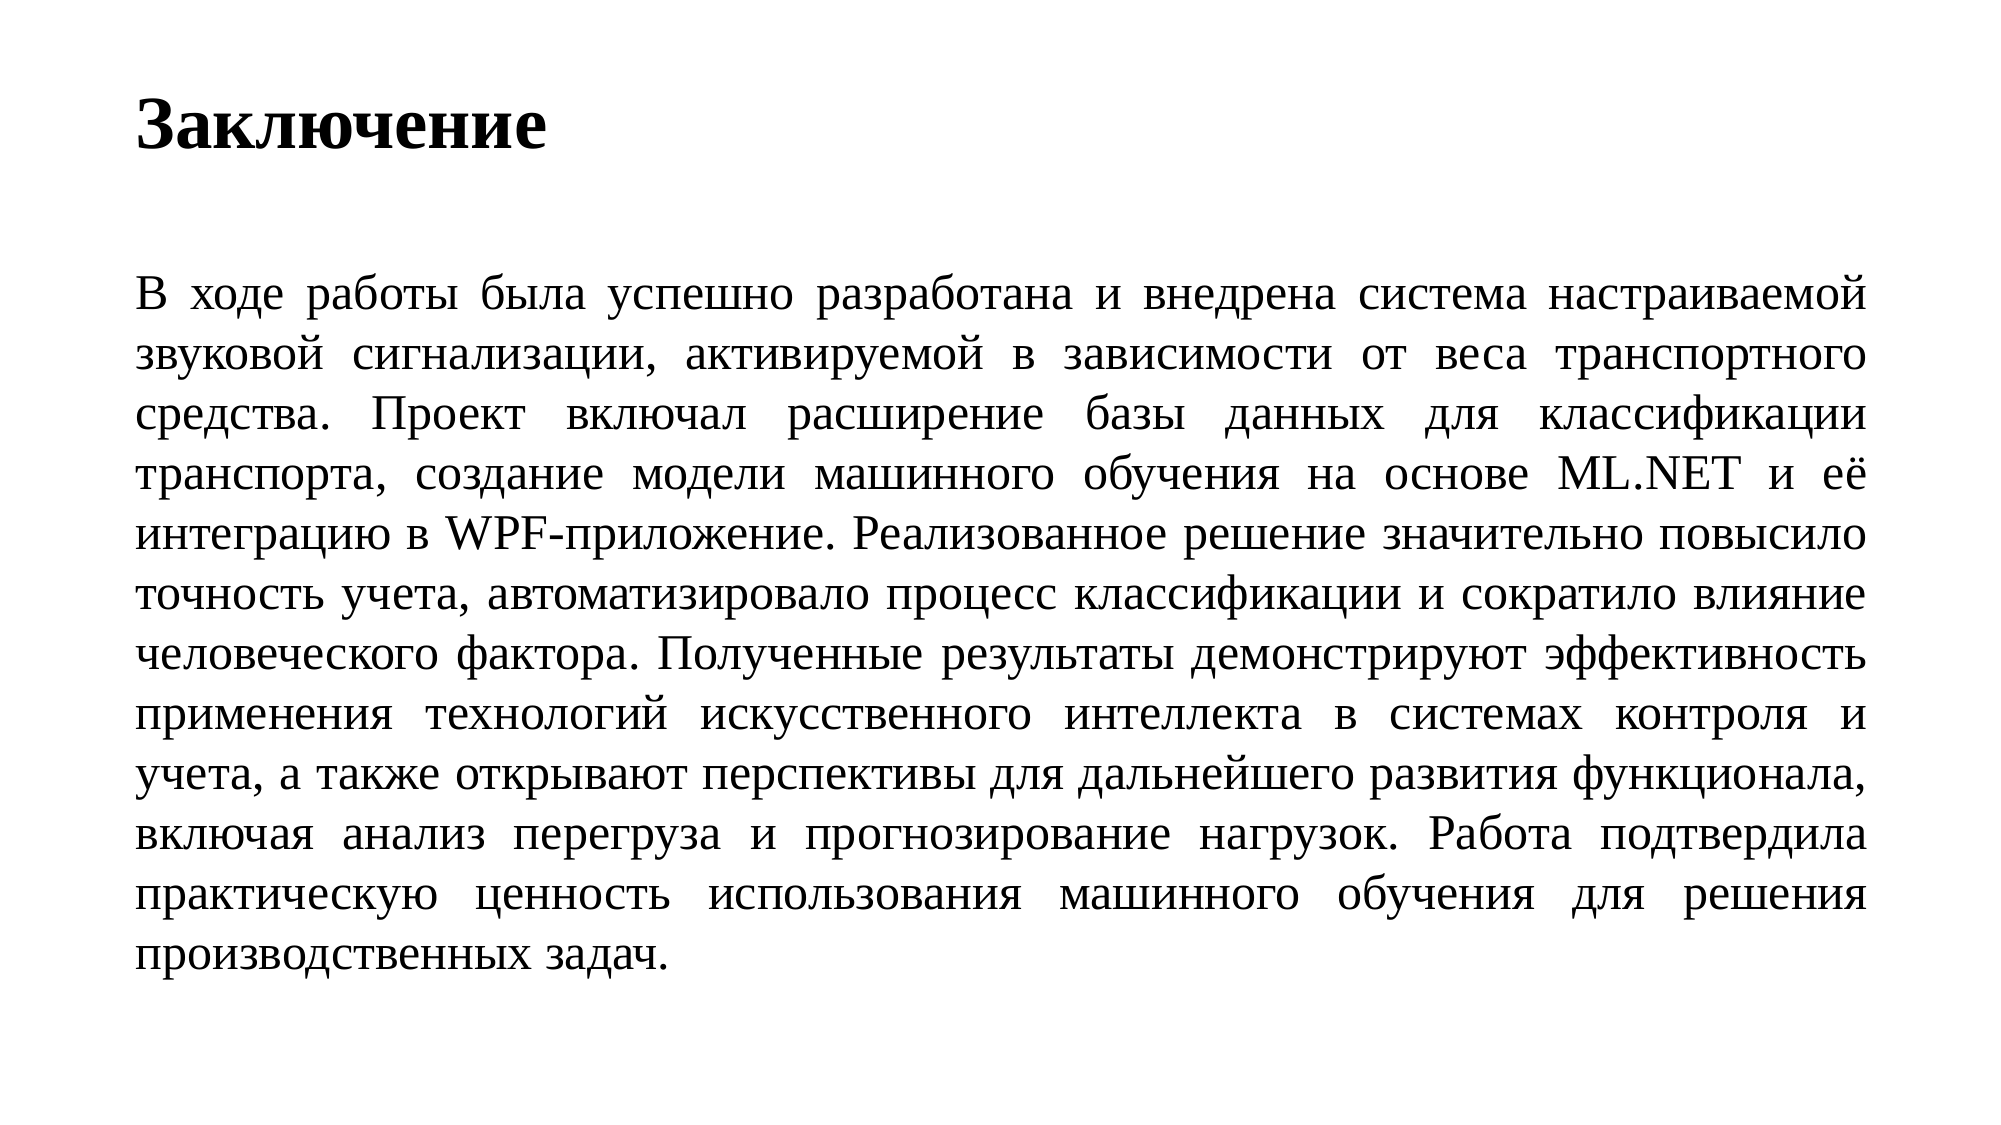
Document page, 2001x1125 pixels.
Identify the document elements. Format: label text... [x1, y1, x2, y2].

text_box Заключение [120, 66, 1121, 171]
text_box В ходе работы была успешно разработана и внедрена система настраиваемой звуковой сигнализации, активируемой в зависимости от веса транспортного средства. Проект включал расширение базы данных для классификации транспорта, создание модели машинного обучения на основе ML.NET и её интеграцию в WPF-приложение. Реализованное решение значительно повысило точность учета, автоматизировало процесс классификации и сократило влияние человеческого фактора. Полученные результаты демонстрируют эффективность применения технологий искусственного интеллекта в системах контроля и учета, а также открывают перспективы для дальнейшего развития функционала, включая анализ перегруза и прогнозирование нагрузок. Работа подтвердила практическую ценность использования машинного обучения для решения производственных задач. [120, 252, 1883, 988]
